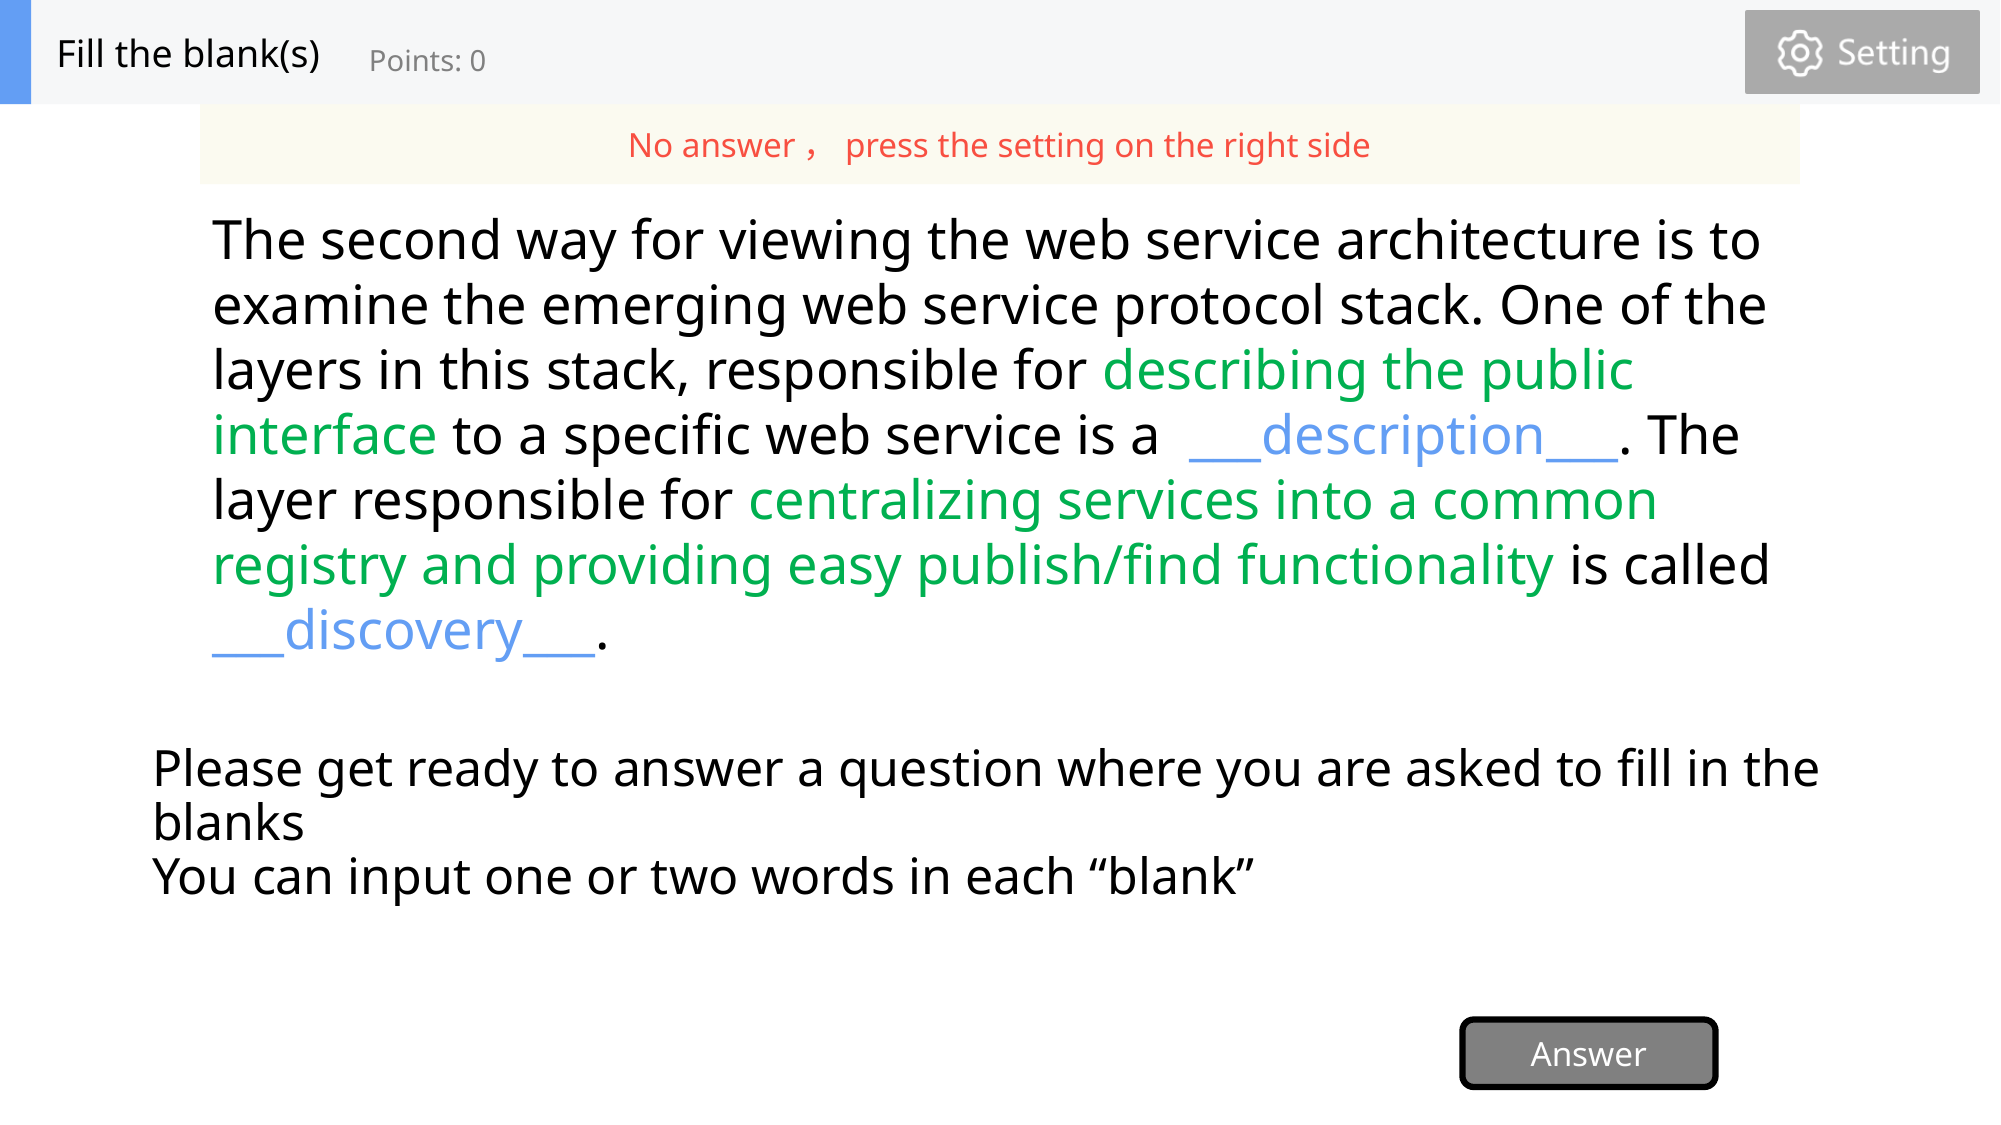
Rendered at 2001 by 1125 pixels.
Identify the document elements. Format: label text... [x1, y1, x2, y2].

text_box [0, 0, 2000, 105]
text_box No answer，press the setting on the right side [200, 105, 1800, 185]
text_box Please get ready to answer a question where you are asked to fill in the blanks You can input one or two words in each “blank” [137, 736, 1863, 1021]
picture [1745, 10, 1980, 94]
text_box Answer [1461, 1021, 1717, 1089]
text_box The second way for viewing the web service architecture is to examine the emerging web service protocol stack. One of the layers in this stack, responsible for describing the public interface to a specific web service is a ___description___. The layer responsible for centralizing services into a common registry and providing easy publish/find functionality is called ___discovery___. [197, 256, 1798, 609]
